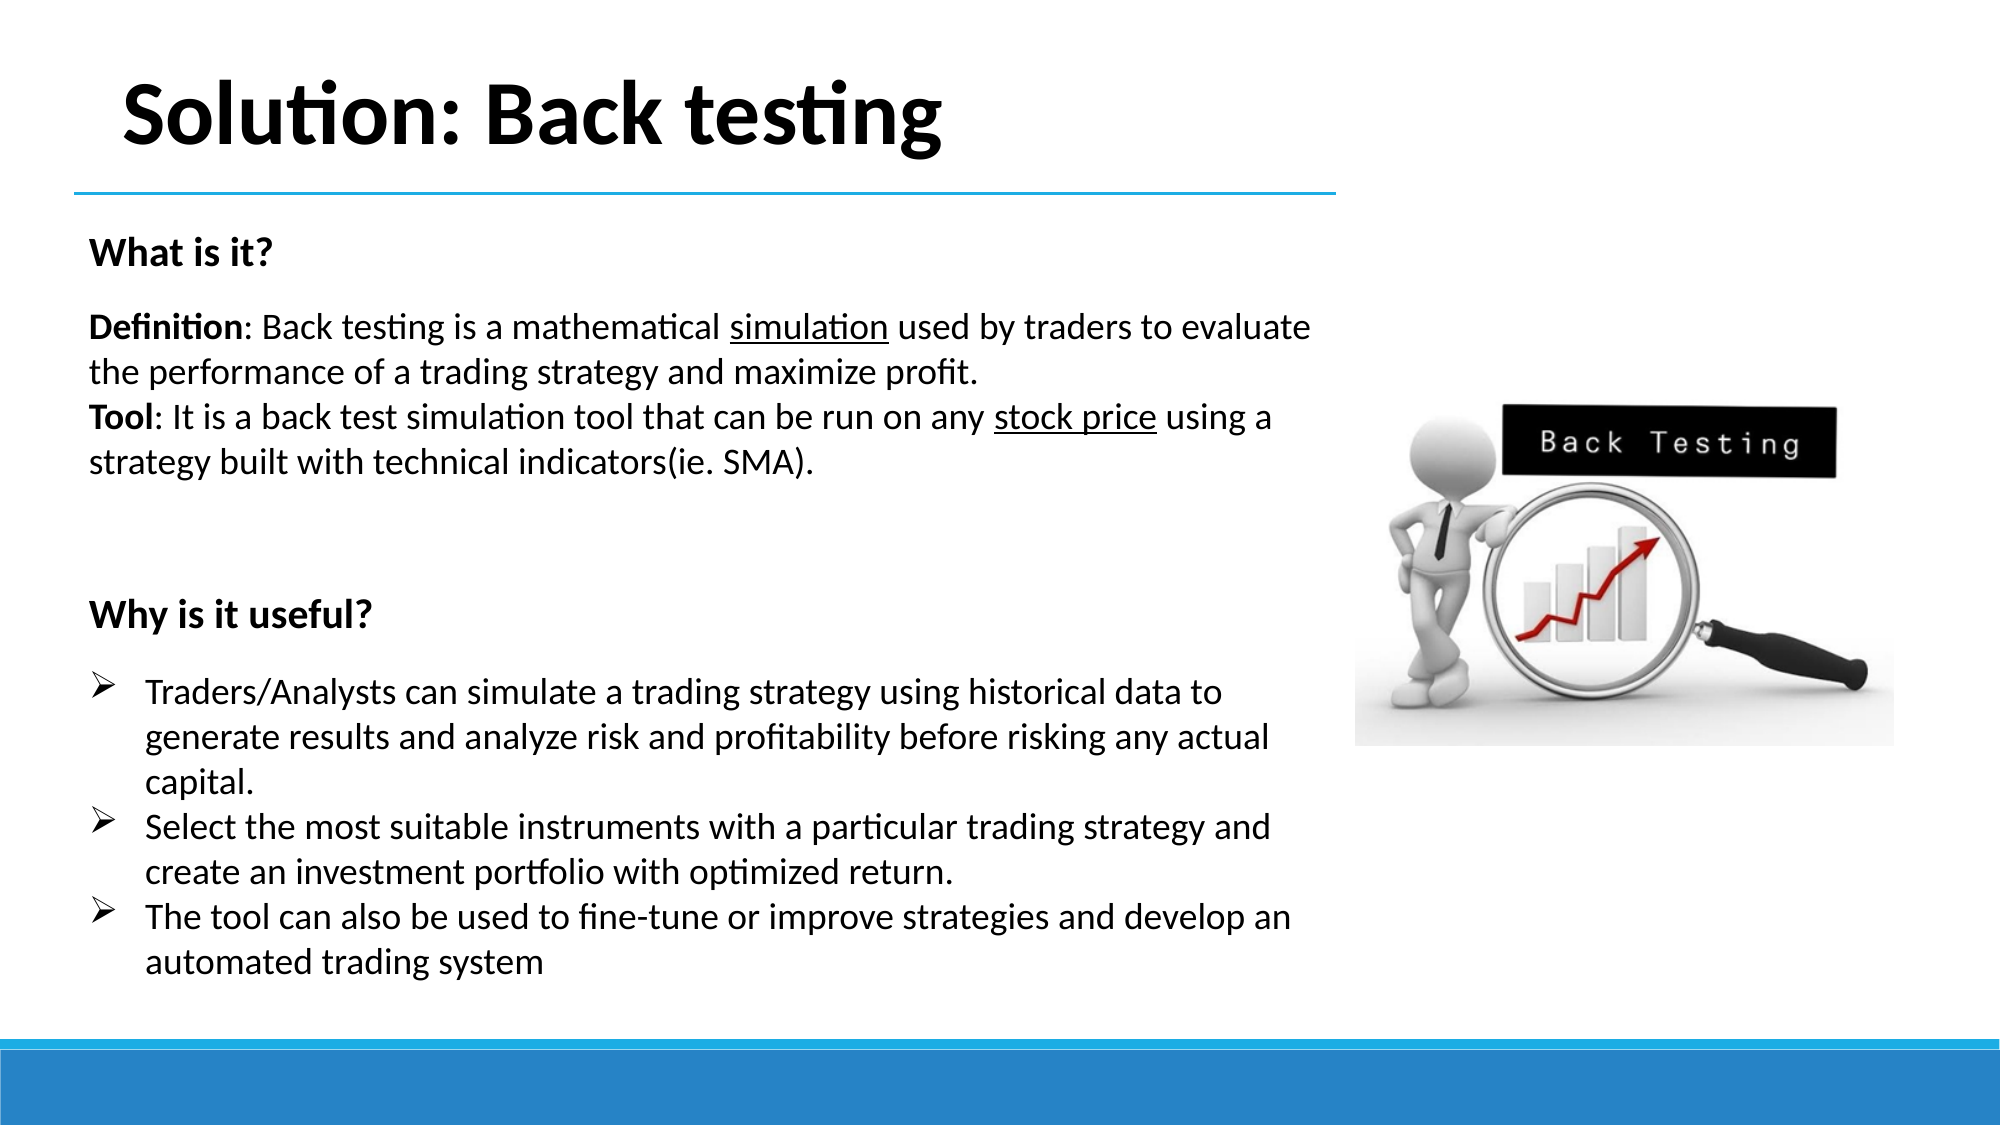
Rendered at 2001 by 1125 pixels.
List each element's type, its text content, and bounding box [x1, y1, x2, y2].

text_box What is it? Definition: Back testing is a mathematical simulation used by traders to evaluate the performance of a trading strategy and maximize profit. Tool: It is a back test simulation tool that can be run on any stock price using a strategy built with technical indicators(ie. SMA). Why is it useful? Traders/Analysts can simulate a trading strategy using historical data to generate results and analyze risk and profitability before risking any actual capital. Select the most suitable instruments with a particular trading strategy and create an investment portfolio with optimized return. The tool can also be used to fine-tune or improve strategies and develop an automated trading system [74, 217, 1356, 1080]
text_box Solution: Back testing [108, 45, 1875, 170]
picture [1354, 382, 1894, 747]
